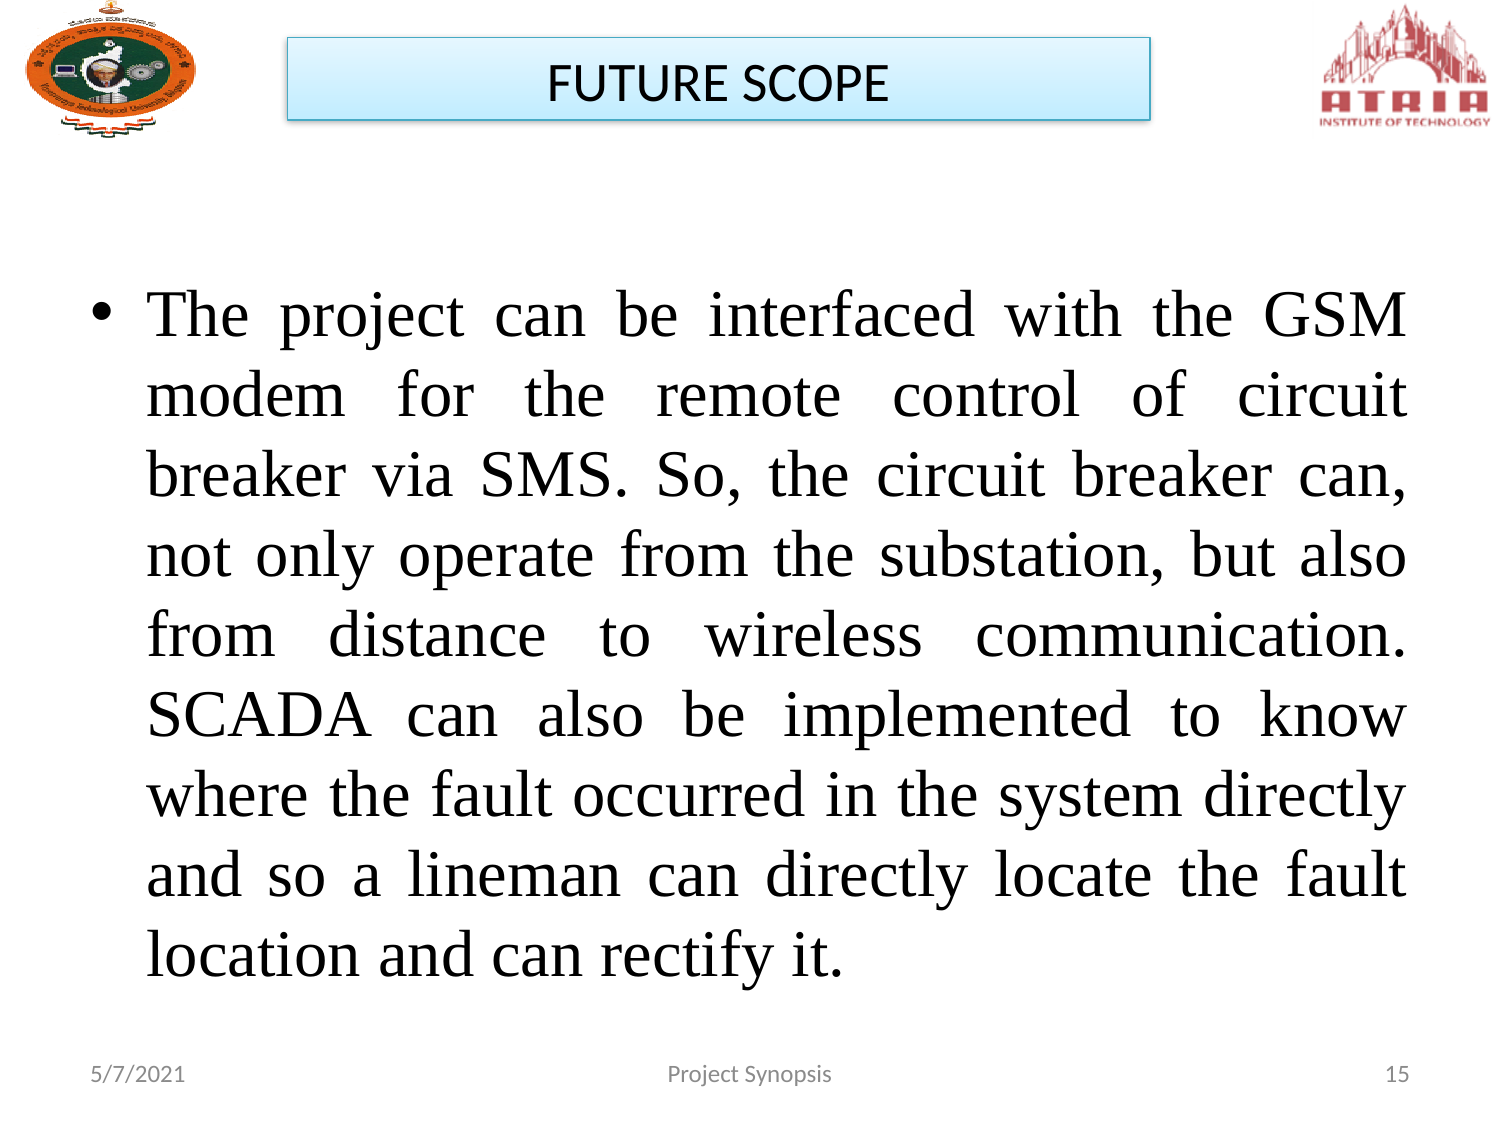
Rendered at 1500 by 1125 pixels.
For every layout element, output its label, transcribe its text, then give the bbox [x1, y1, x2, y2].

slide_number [75, 1042, 425, 1103]
picture [1312, 1, 1500, 139]
slide_number 15 [1074, 1042, 1425, 1103]
footer Project Synopsis [512, 1042, 988, 1103]
list The project can be interfaced with the GSM modem for the remote control of circuit breaker via SMS. So, the circuit breaker can, not only operate from the substation, but also from distance to wireless communication. SCADA can also be implemented to know where the fault occurred in the system directly and so a lineman can directly locate the fault location and can rectify it. [75, 262, 1425, 1005]
picture [24, 0, 201, 138]
title FUTURE SCOPE [287, 37, 1151, 121]
